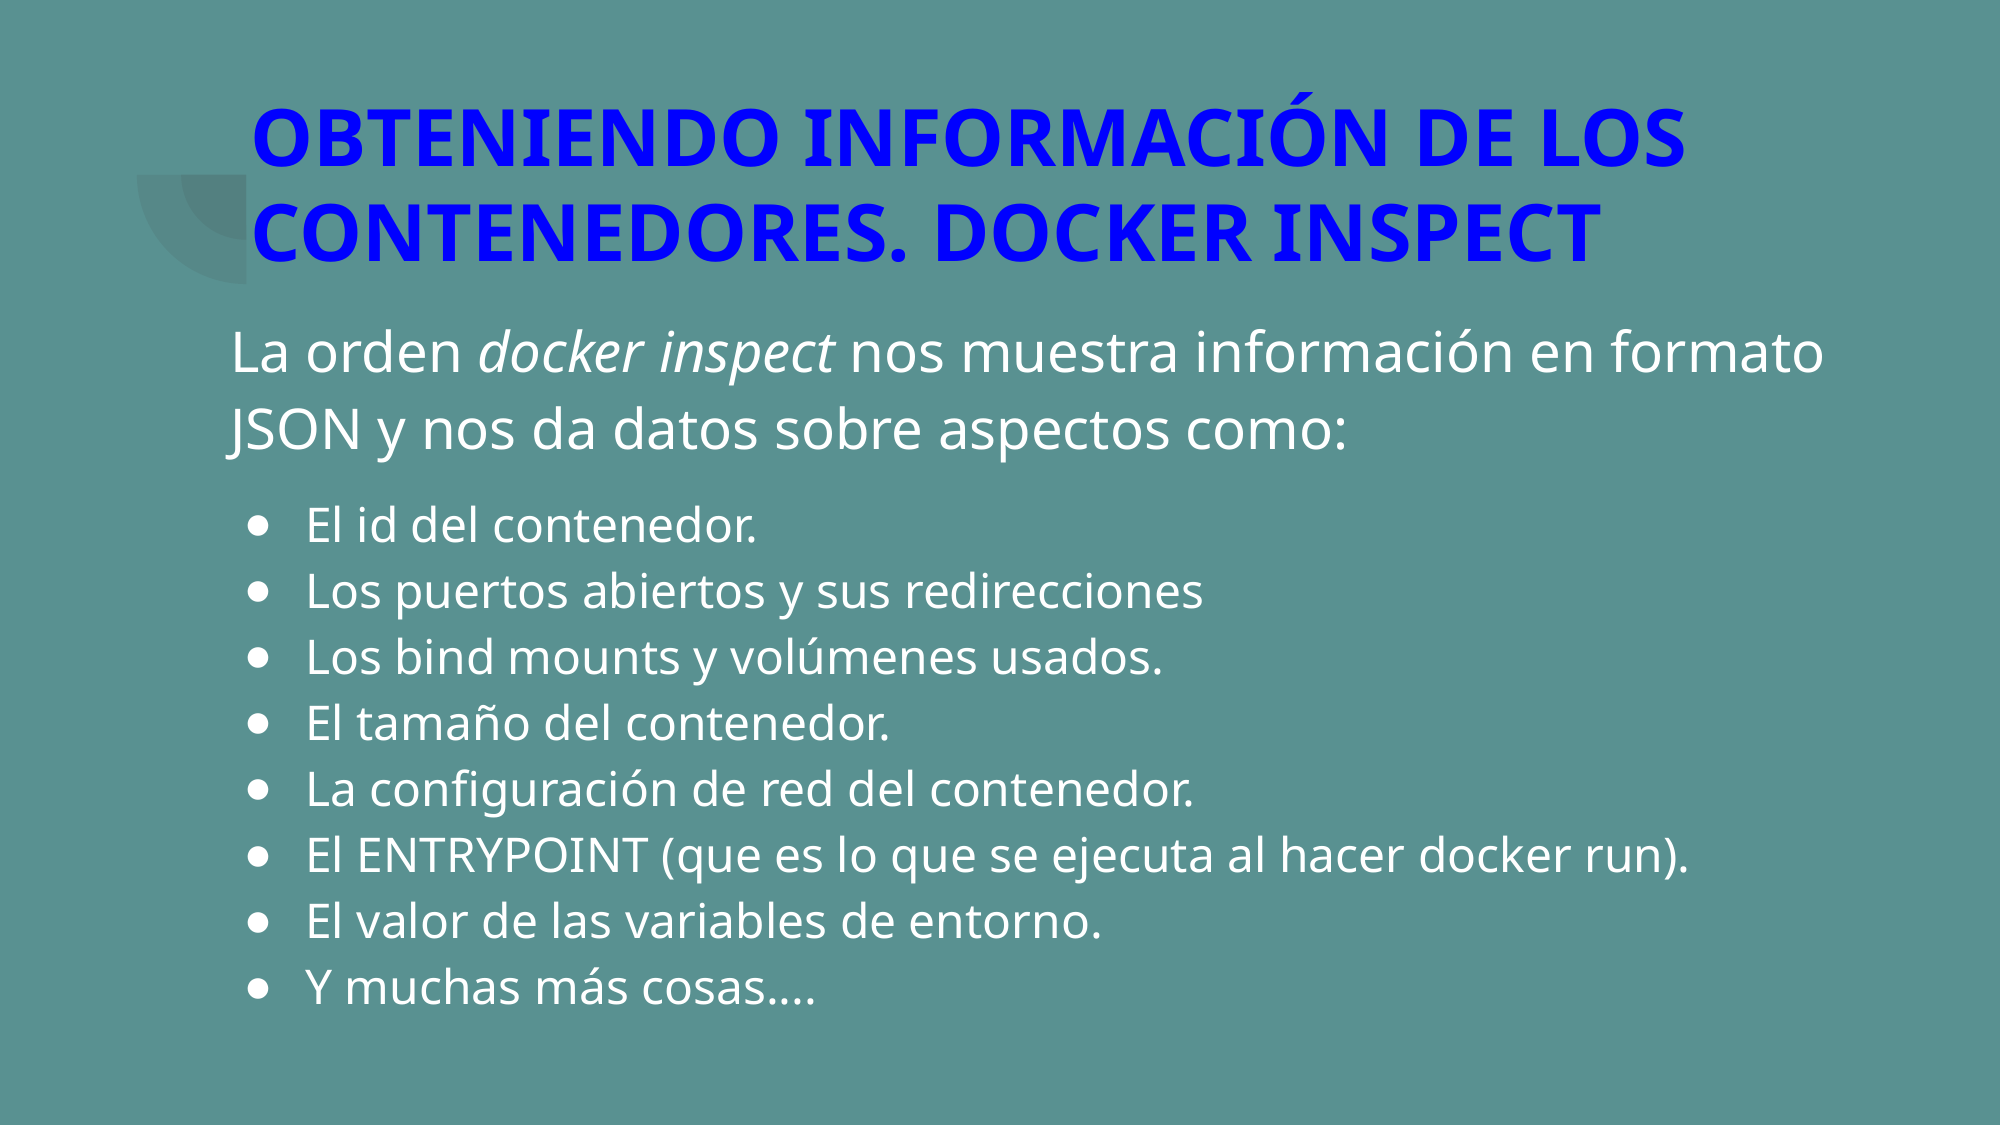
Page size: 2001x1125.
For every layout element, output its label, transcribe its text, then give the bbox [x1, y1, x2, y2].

title La orden docker inspect nos muestra información en formato JSON y nos da datos sobre aspectos como: El id del contenedor. Los puertos abiertos y sus redirecciones Los bind mounts y volúmenes usados. El tamaño del contenedor. La configuración de red del contenedor. El ENTRYPOINT (que es lo que se ejecuta al hacer docker run). El valor de las variables de entorno. Y muchas más cosas.... [209, 285, 1926, 805]
title OBTENIENDO INFORMACIÓN DE LOS CONTENEDORES. DOCKER INSPECT [230, 67, 1946, 286]
